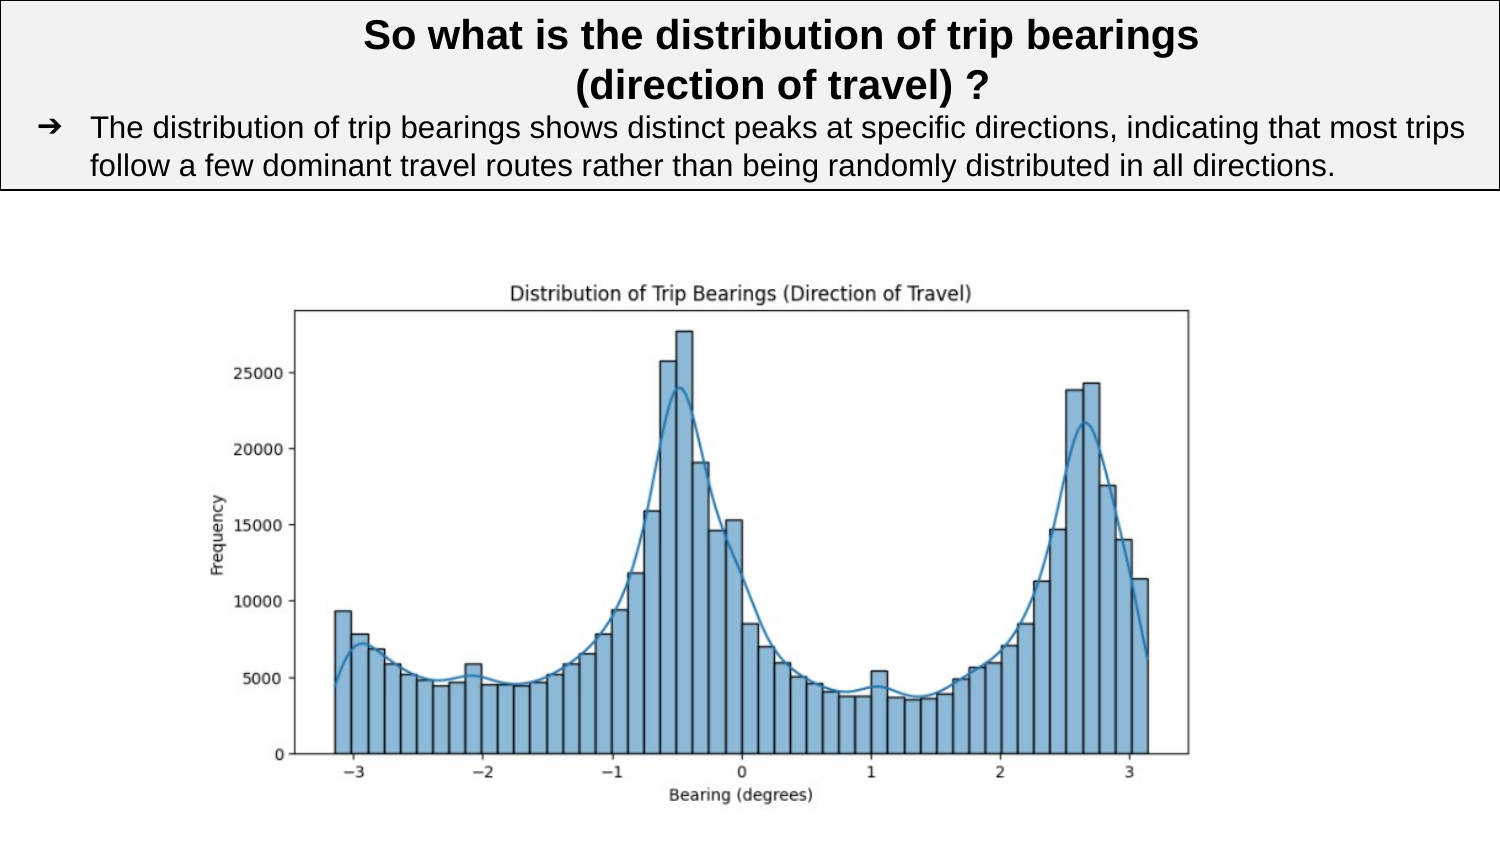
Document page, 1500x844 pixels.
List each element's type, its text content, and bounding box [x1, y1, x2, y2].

text_box So what is the distribution of trip bearings (direction of travel) ? The distribution of trip bearings shows distinct peaks at specific directions, indicating that most trips follow a few dominant travel routes rather than being randomly distributed in all directions. [0, 0, 1500, 190]
picture [168, 239, 1332, 844]
